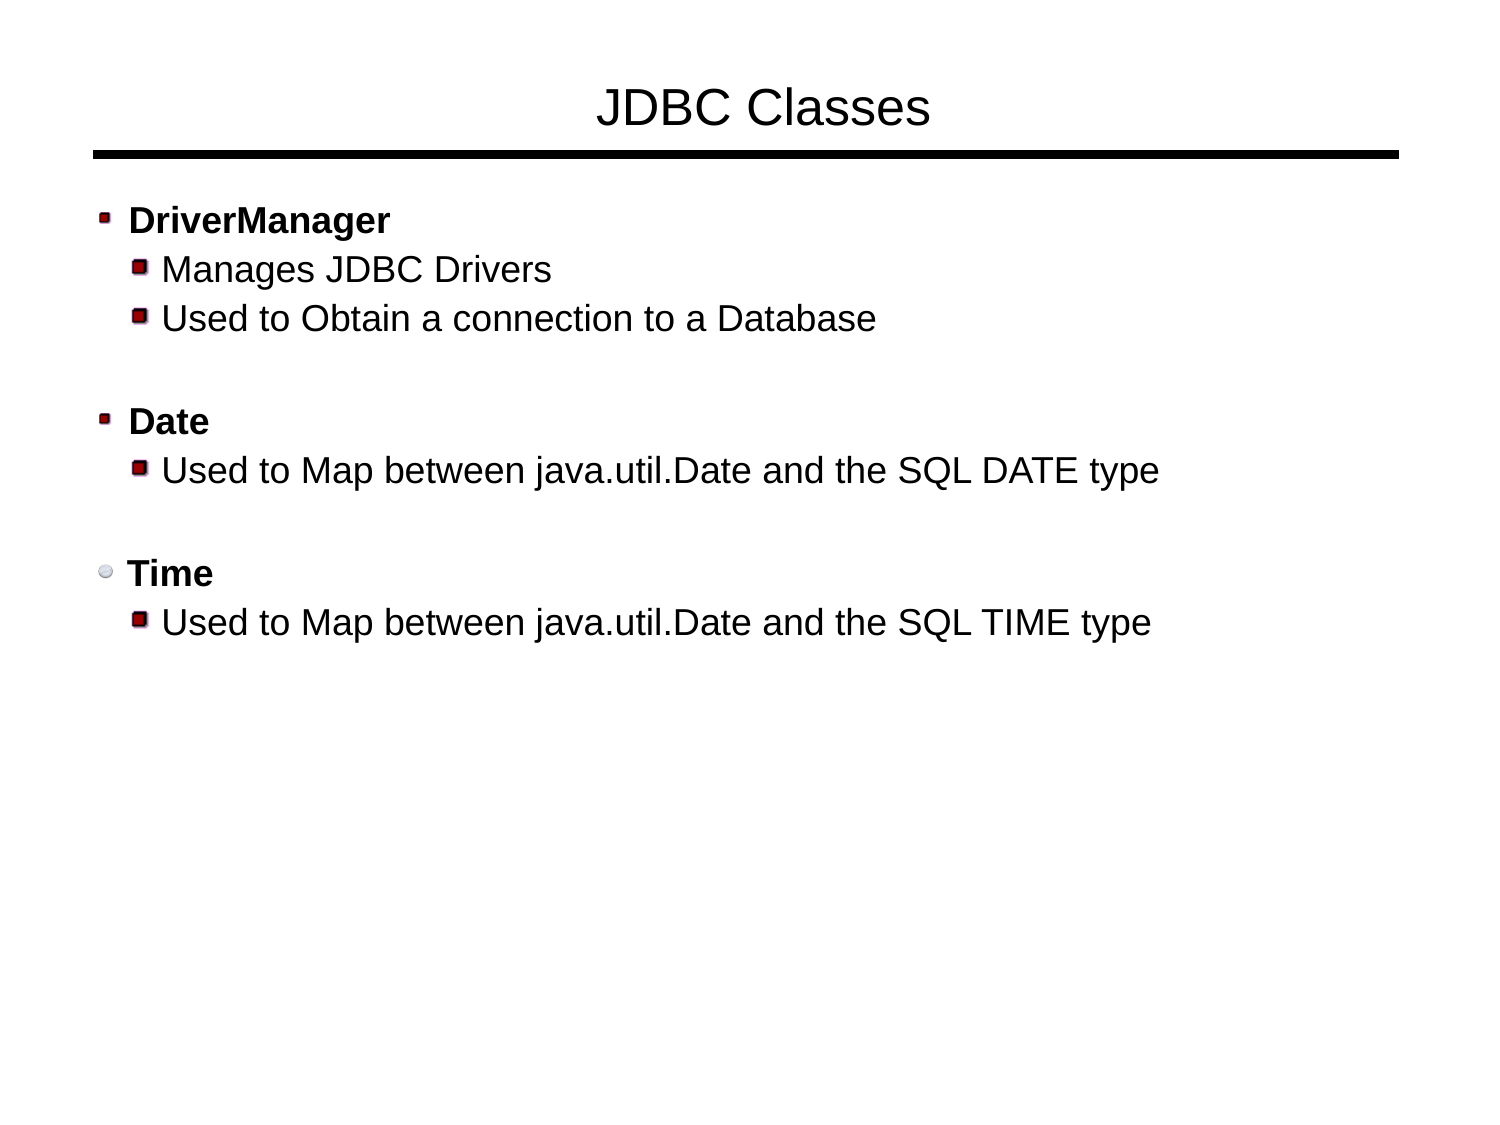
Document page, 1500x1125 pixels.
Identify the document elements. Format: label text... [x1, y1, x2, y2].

picture [97, 563, 114, 579]
picture [129, 457, 152, 480]
picture [129, 305, 152, 328]
text_box JDBC Classes [596, 73, 1062, 136]
picture [97, 210, 113, 226]
picture [129, 256, 152, 279]
picture [97, 411, 113, 427]
text_box DriverManager Manages JDBC Drivers Used to Obtain a connection to a Database Date Used to Map between java.util.Date and the SQL DATE type Time Used to Map between java.util.Date and the SQL TIME type [97, 195, 1372, 670]
picture [129, 608, 152, 632]
